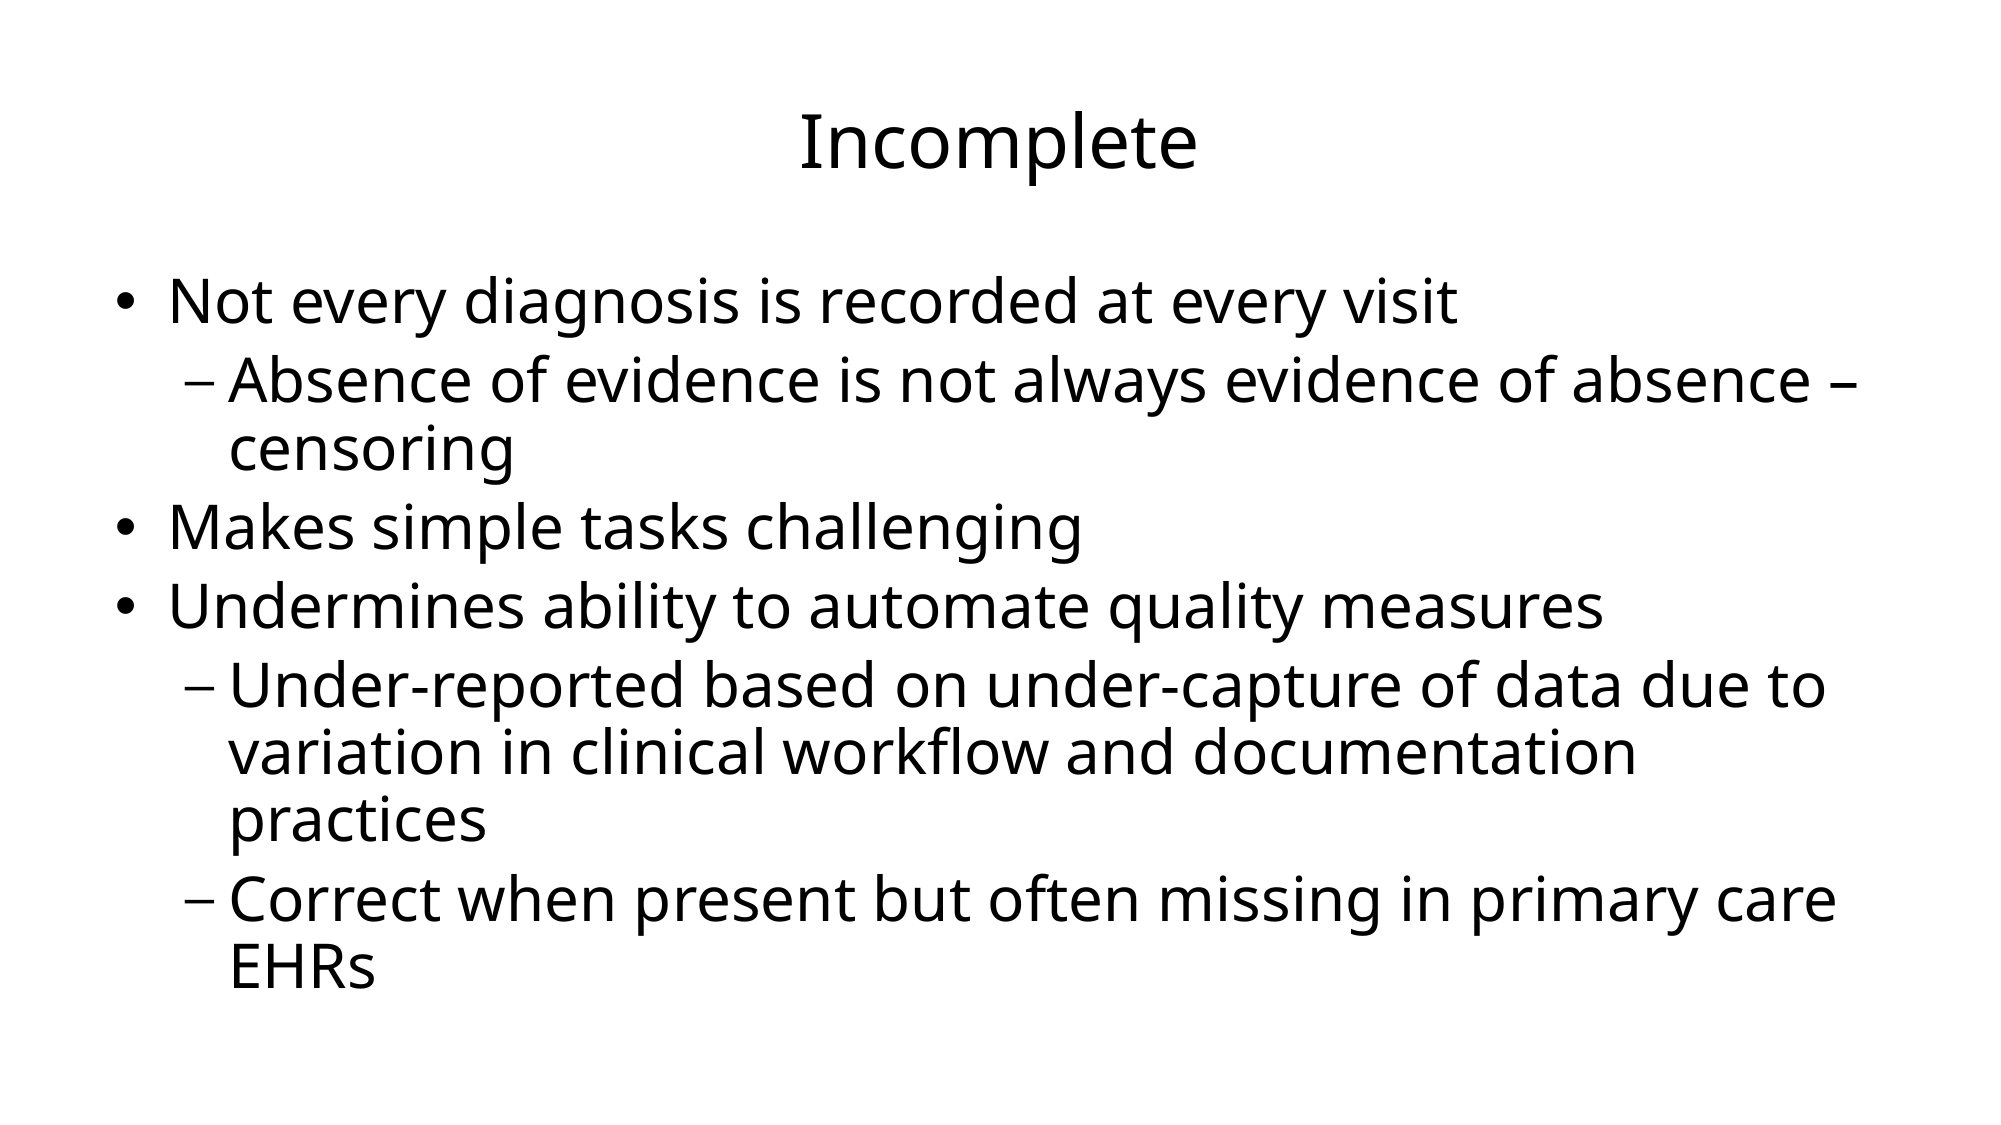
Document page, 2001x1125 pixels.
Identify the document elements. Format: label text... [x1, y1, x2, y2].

title Incomplete [99, 45, 1900, 233]
list Not every diagnosis is recorded at every visit Absence of evidence is not always evidence of absence – censoring Makes simple tasks challenging Undermines ability to automate quality measures Under-reported based on under-capture of data due to variation in clinical workflow and documentation practices Correct when present but often missing in primary care EHRs [99, 262, 1900, 1013]
